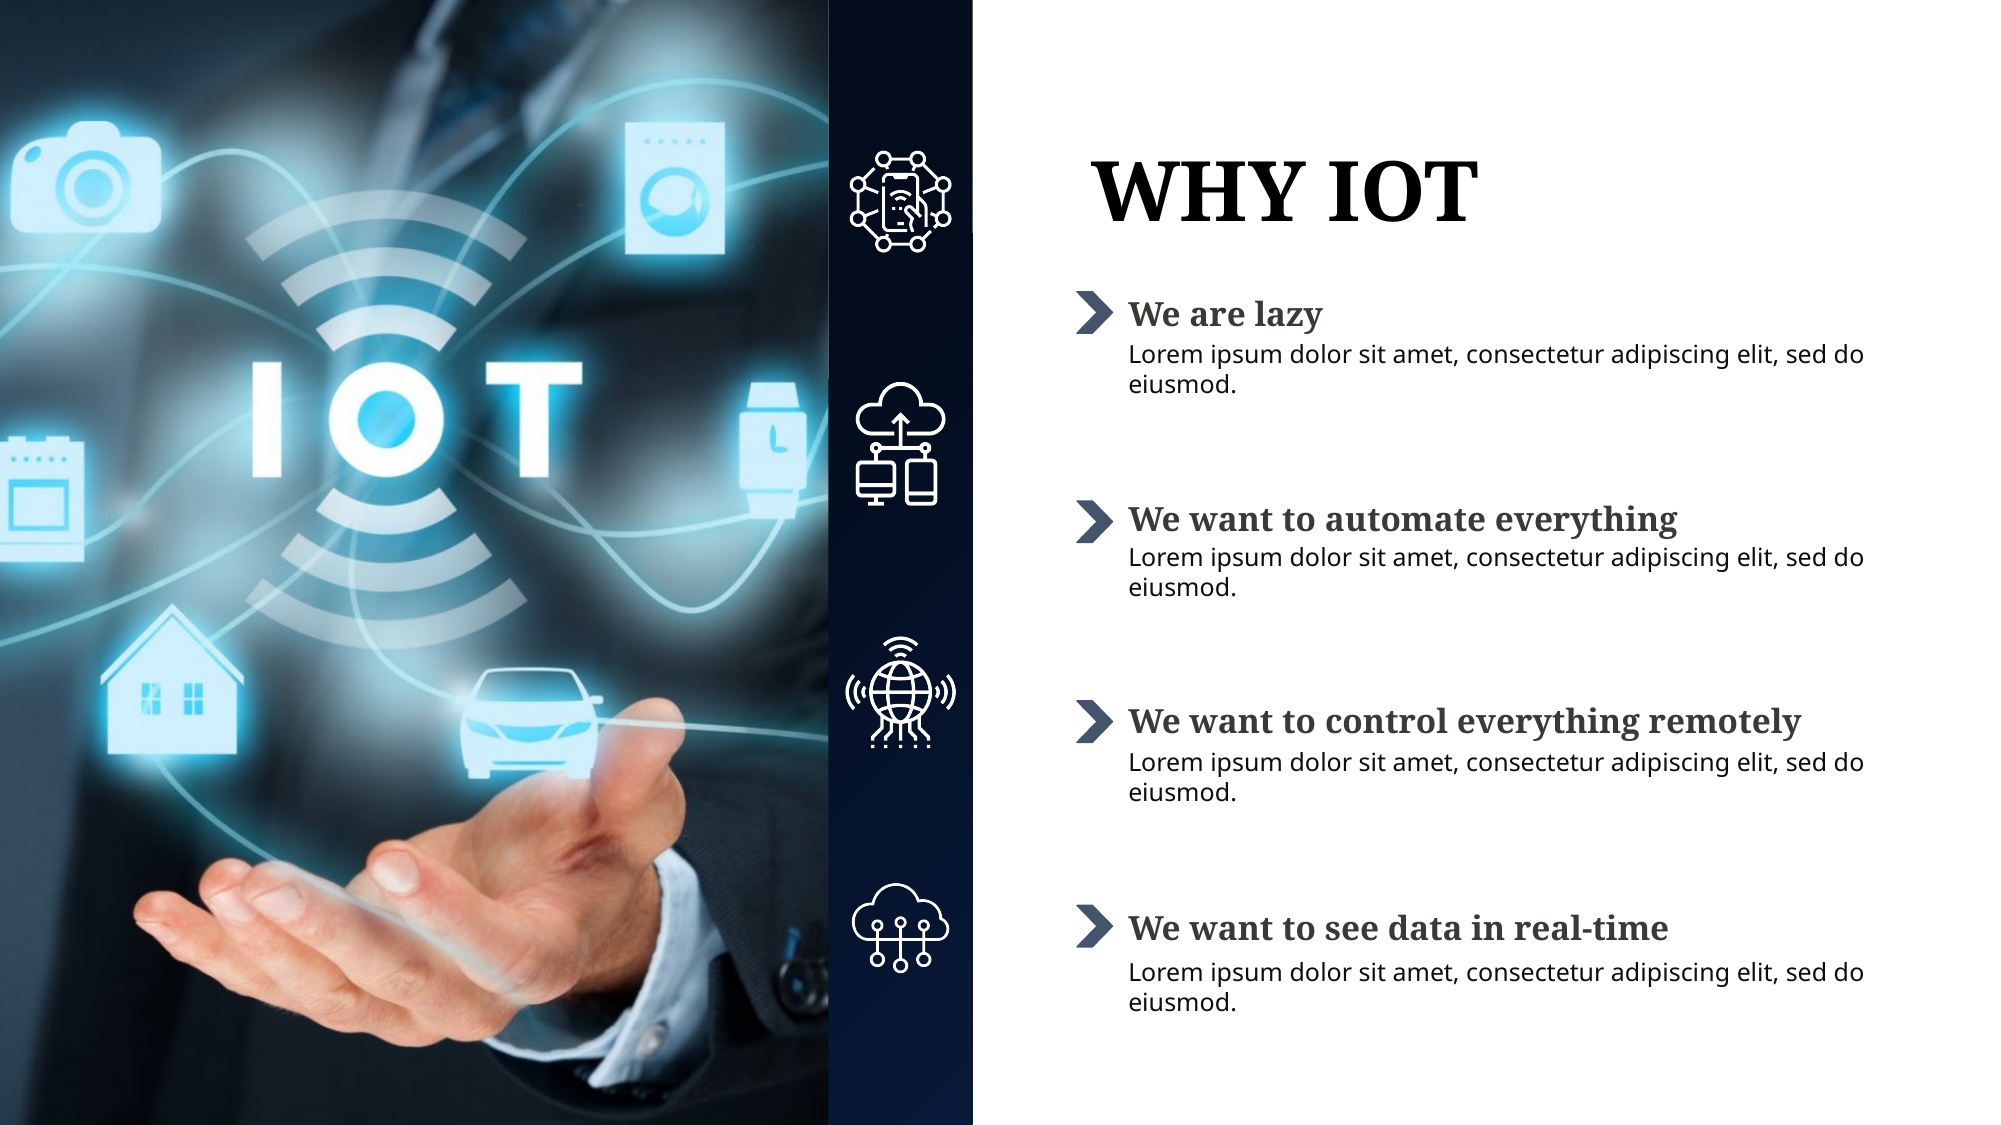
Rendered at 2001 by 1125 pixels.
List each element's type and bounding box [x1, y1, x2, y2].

text_box [1076, 130, 1922, 995]
text_box [839, 147, 962, 978]
text_box [829, 0, 974, 1125]
picture [0, 0, 829, 1125]
